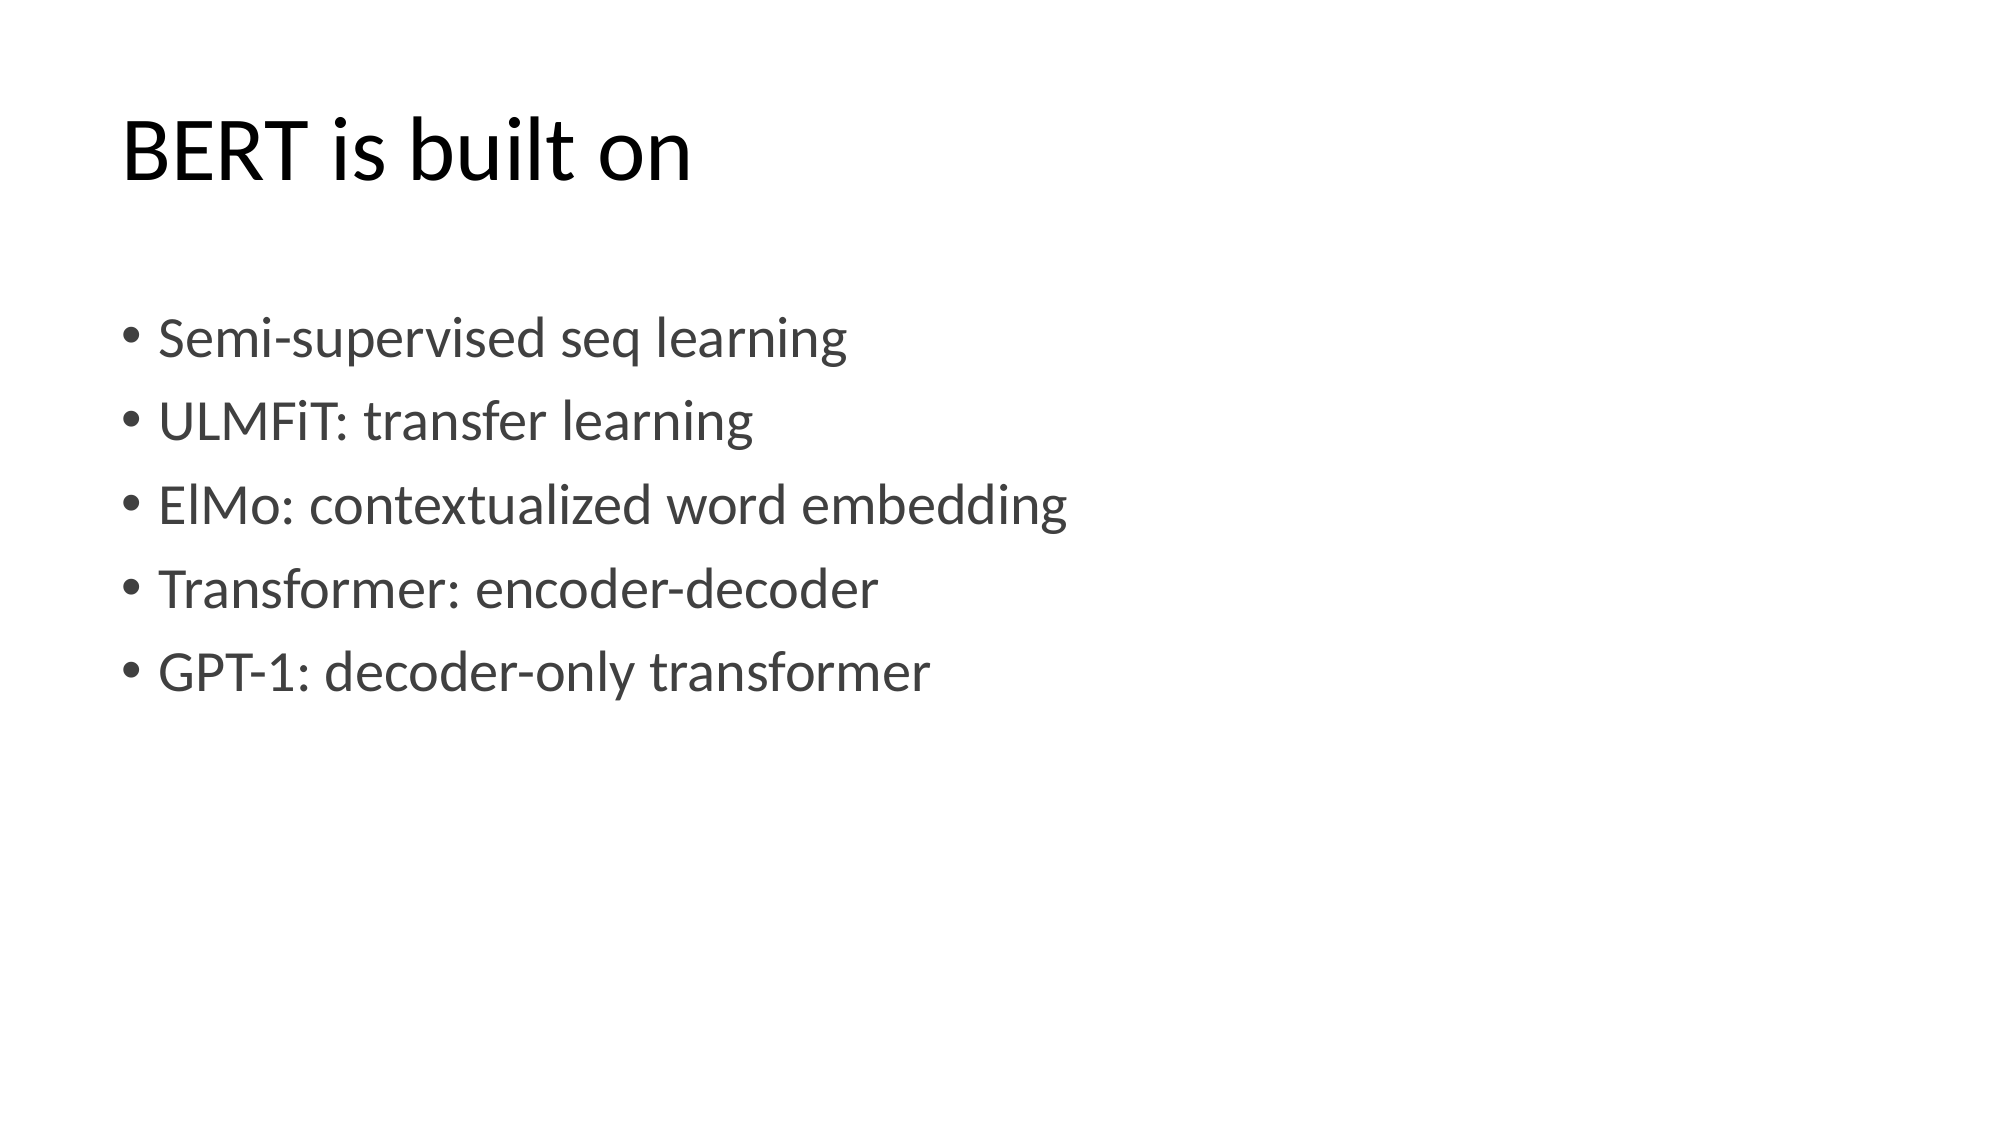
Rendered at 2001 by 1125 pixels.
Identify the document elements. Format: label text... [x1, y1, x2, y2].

list Semi-supervised seq learning ULMFiT: transfer learning ElMo: contextualized word embedding Transformer: encoder-decoder GPT-1: decoder-only transformer [106, 299, 1832, 1014]
title BERT is built on [106, 42, 1832, 260]
